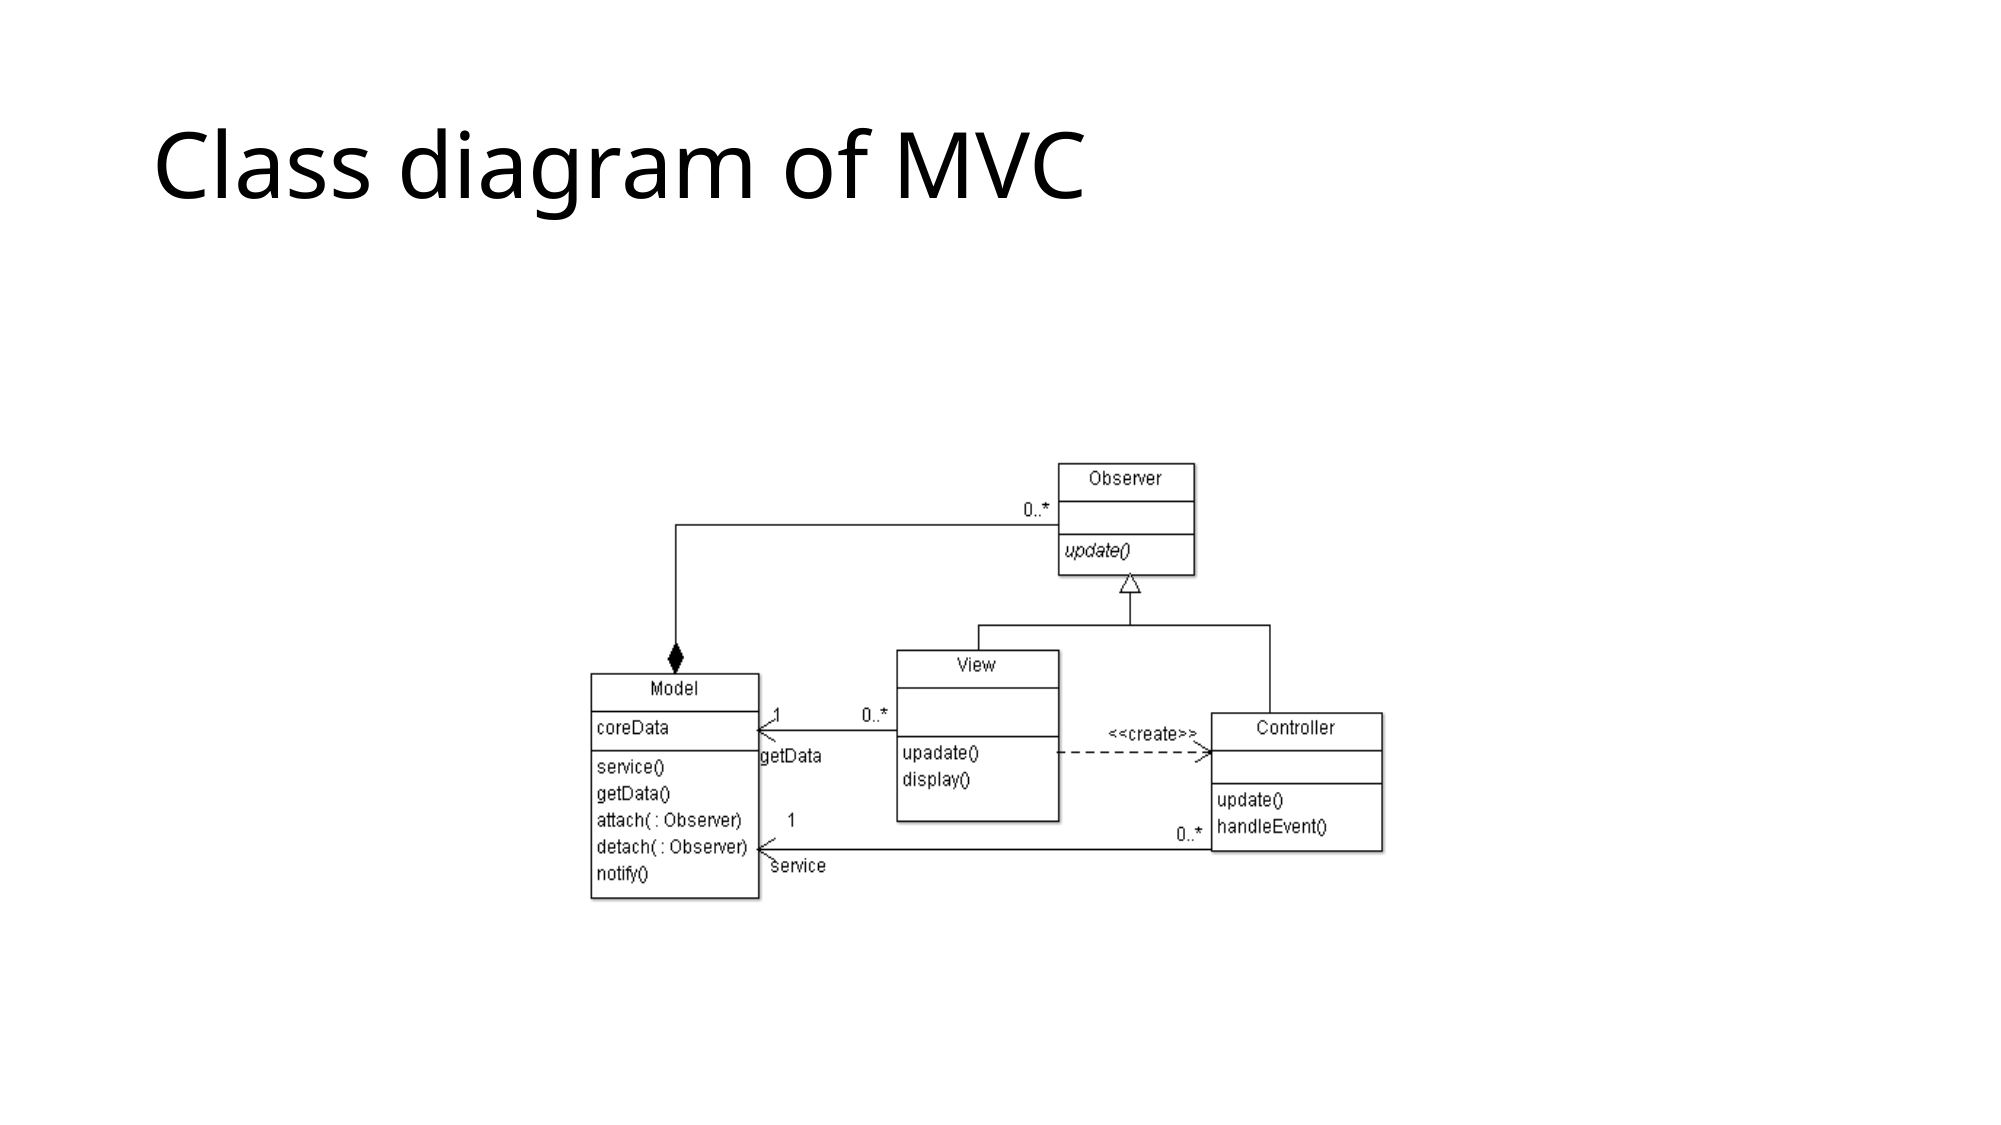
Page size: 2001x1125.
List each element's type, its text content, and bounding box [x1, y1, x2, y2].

picture [584, 457, 1434, 918]
title Class diagram of MVC [137, 59, 1863, 278]
